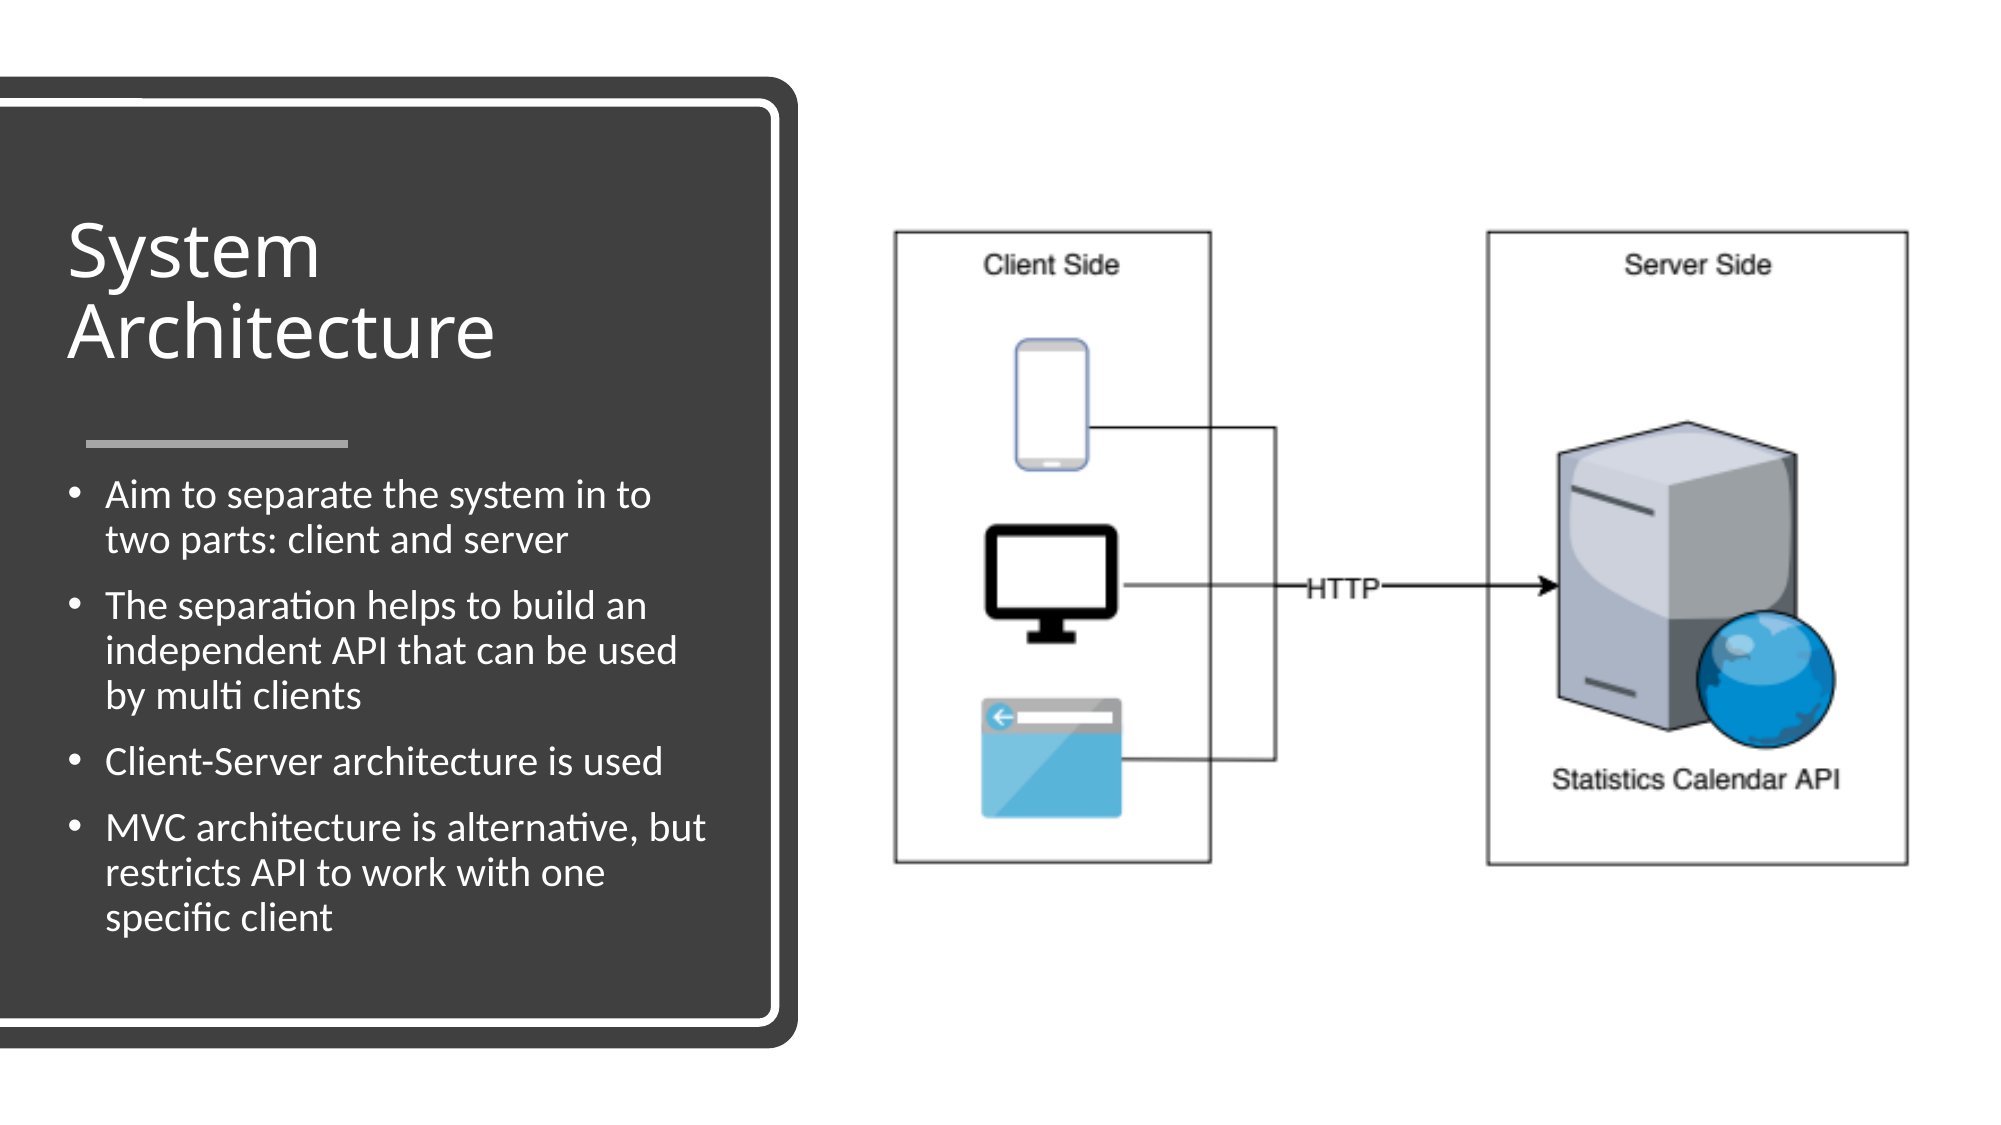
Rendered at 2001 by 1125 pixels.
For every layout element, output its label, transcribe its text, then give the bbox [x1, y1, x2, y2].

title System Architecture [52, 160, 725, 428]
picture [853, 207, 1927, 892]
text_box [0, 75, 799, 1050]
list Aim to separate the system in to two parts: client and server The separation helps to build an independent API that can be used by multi clients Client-Server architecture is used MVC architecture is alternative, but restricts API to work with one specific client [52, 464, 725, 964]
text_box [0, 101, 777, 1024]
